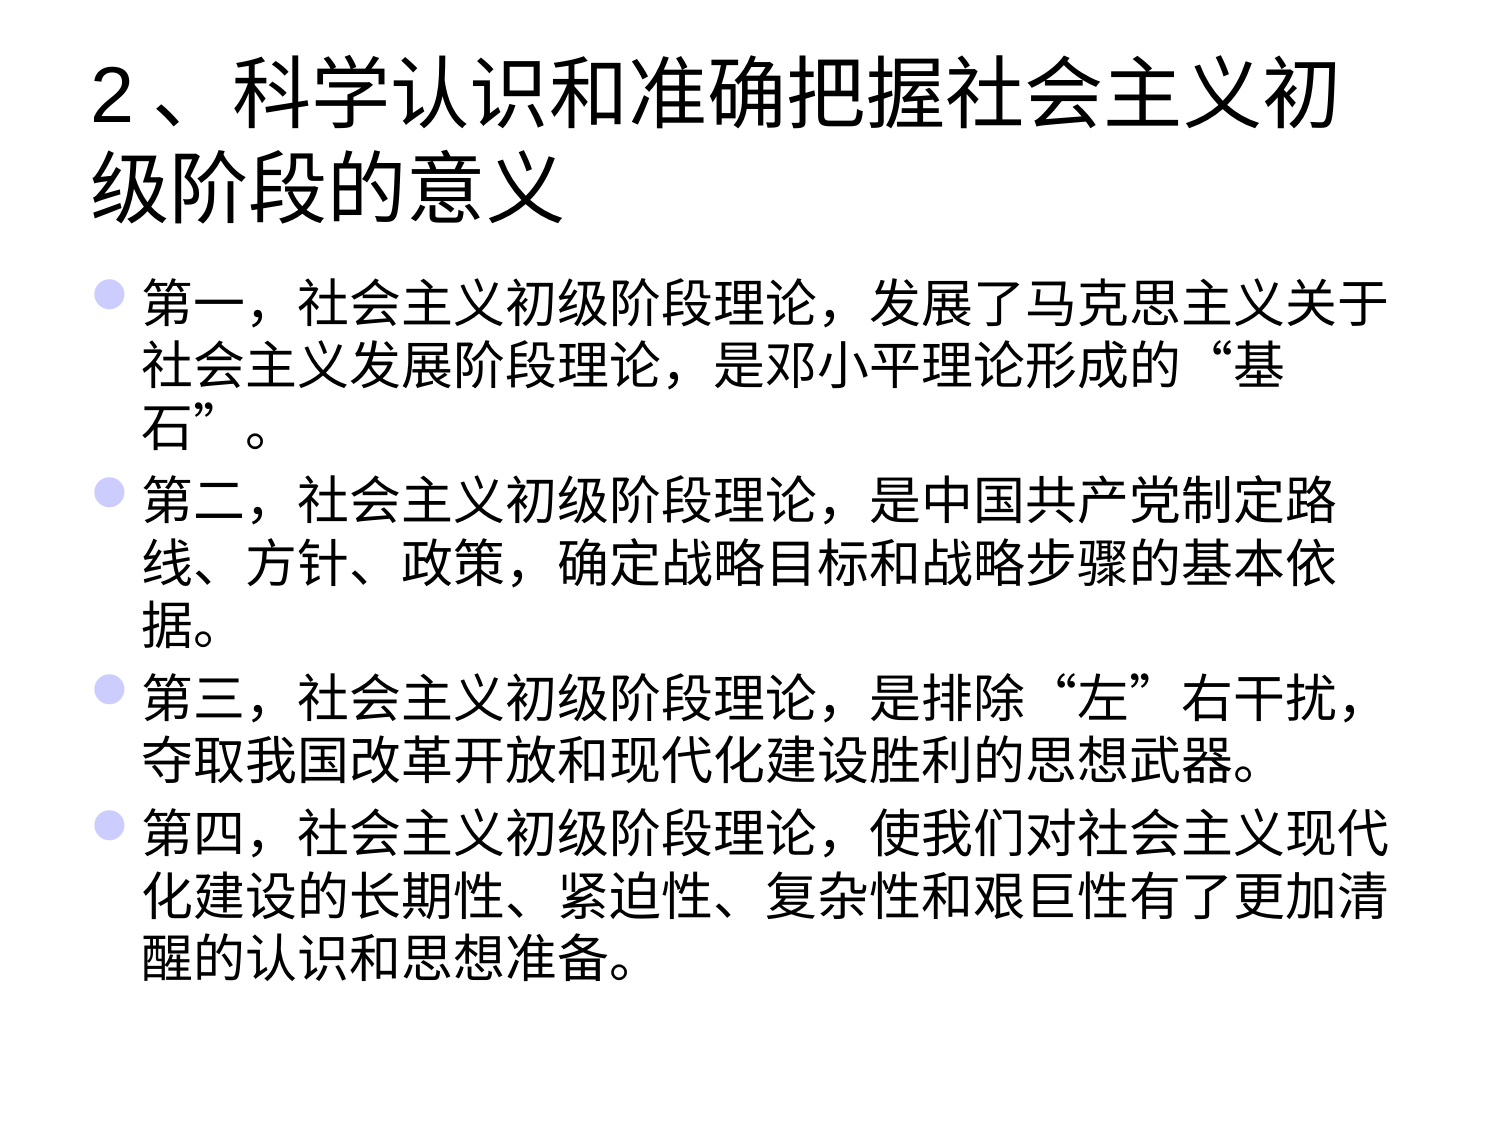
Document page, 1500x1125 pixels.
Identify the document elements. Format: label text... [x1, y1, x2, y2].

list 第一，社会主义初级阶段理论，发展了马克思主义关于社会主义发展阶段理论，是邓小平理论形成的“基石”。 第二，社会主义初级阶段理论，是中国共产党制定路线、方针、政策，确定战略目标和战略步骤的基本依据。 第三，社会主义初级阶段理论，是排除“左”右干扰，夺取我国改革开放和现代化建设胜利的思想武器。 第四，社会主义初级阶段理论，使我们对社会主义现代化建设的长期性、紧迫性、复杂性和艰巨性有了更加清醒的认识和思想准备。 [75, 262, 1425, 1006]
title 2、科学认识和准确把握社会主义初级阶段的意义 [75, 45, 1425, 233]
